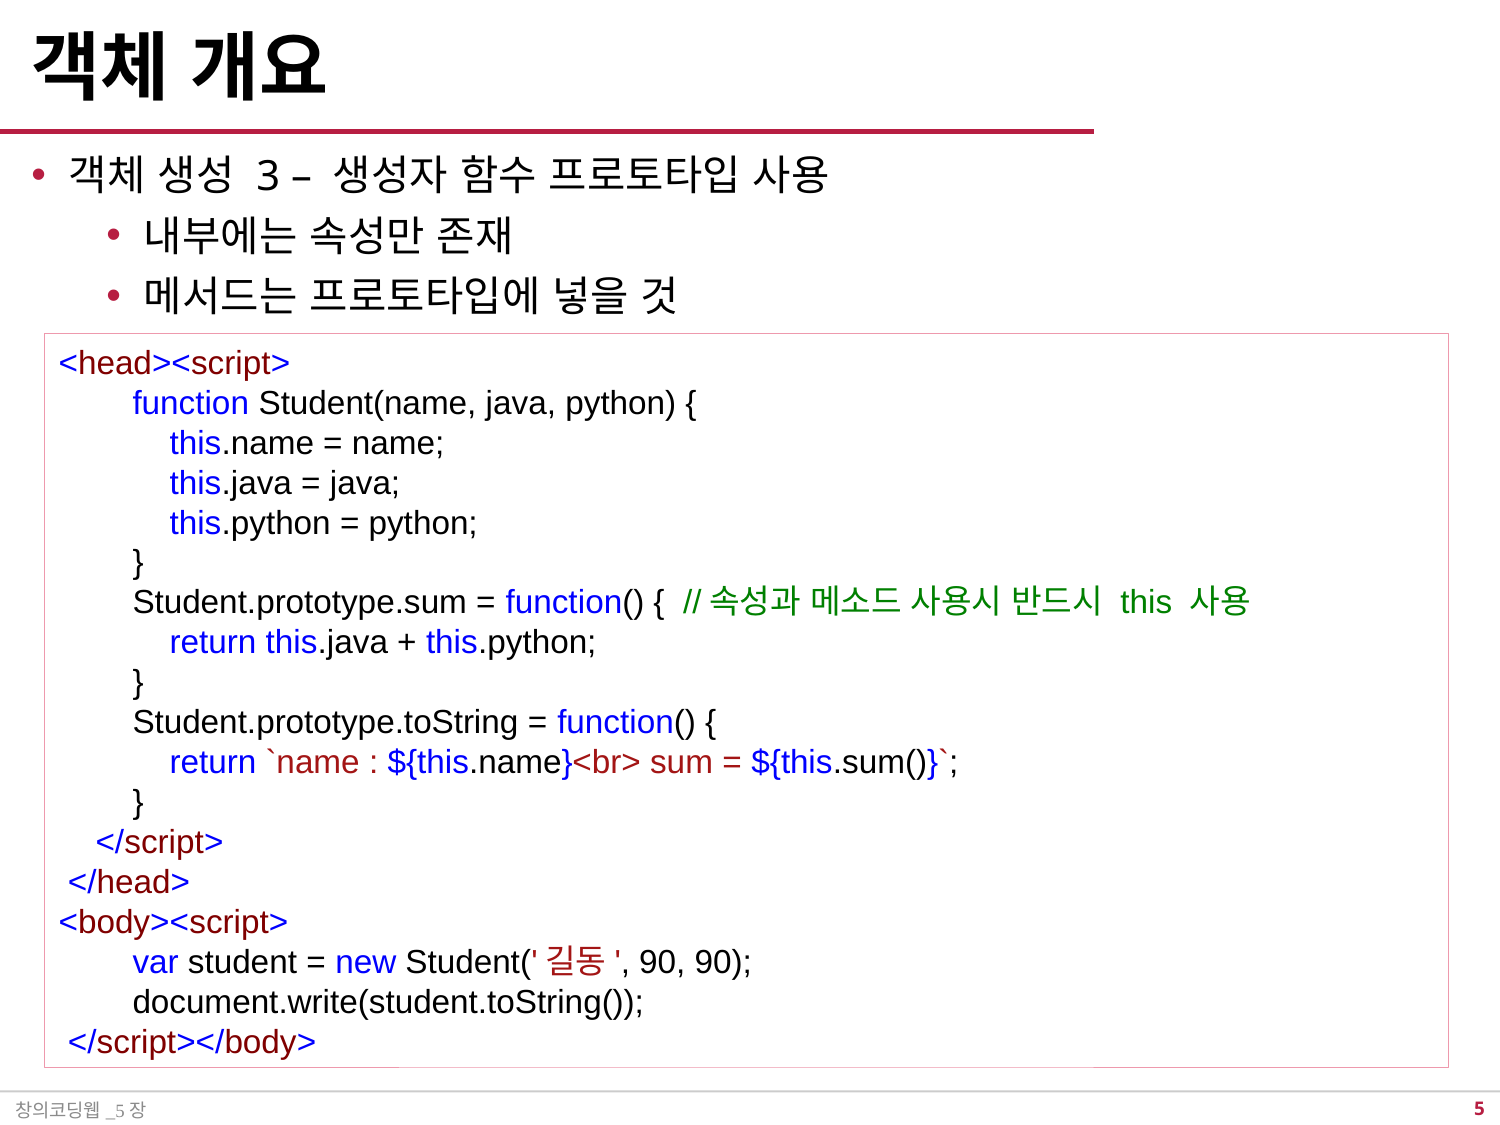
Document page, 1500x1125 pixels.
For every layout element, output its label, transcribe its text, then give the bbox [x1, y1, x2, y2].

title 객체 개요 [16, 13, 1095, 128]
footer 창의코딩웹_5장 [0, 1097, 662, 1123]
list 객체 생성 3 – 생성자 함수 프로토타입 사용 내부에는 속성만 존재 메서드는 프로토타입에 넣을 것 [16, 141, 1476, 370]
slide_number 4 [1369, 1097, 1500, 1123]
text_box <head><script> function Student(name, java, python) { this.name = name; this.java = java; this.python = python; } Student.prototype.sum = function() { //속성과 메소드 사용시 반드시 this 사용 return this.java + this.python; } Student.prototype.toString = function() { return `name : ${this.name}<br> sum = ${this.sum()}`; } </script> </head> <body><script> var student = new Student('길동', 90, 90); document.write(student.toString()); </script></body> [43, 333, 1449, 1068]
